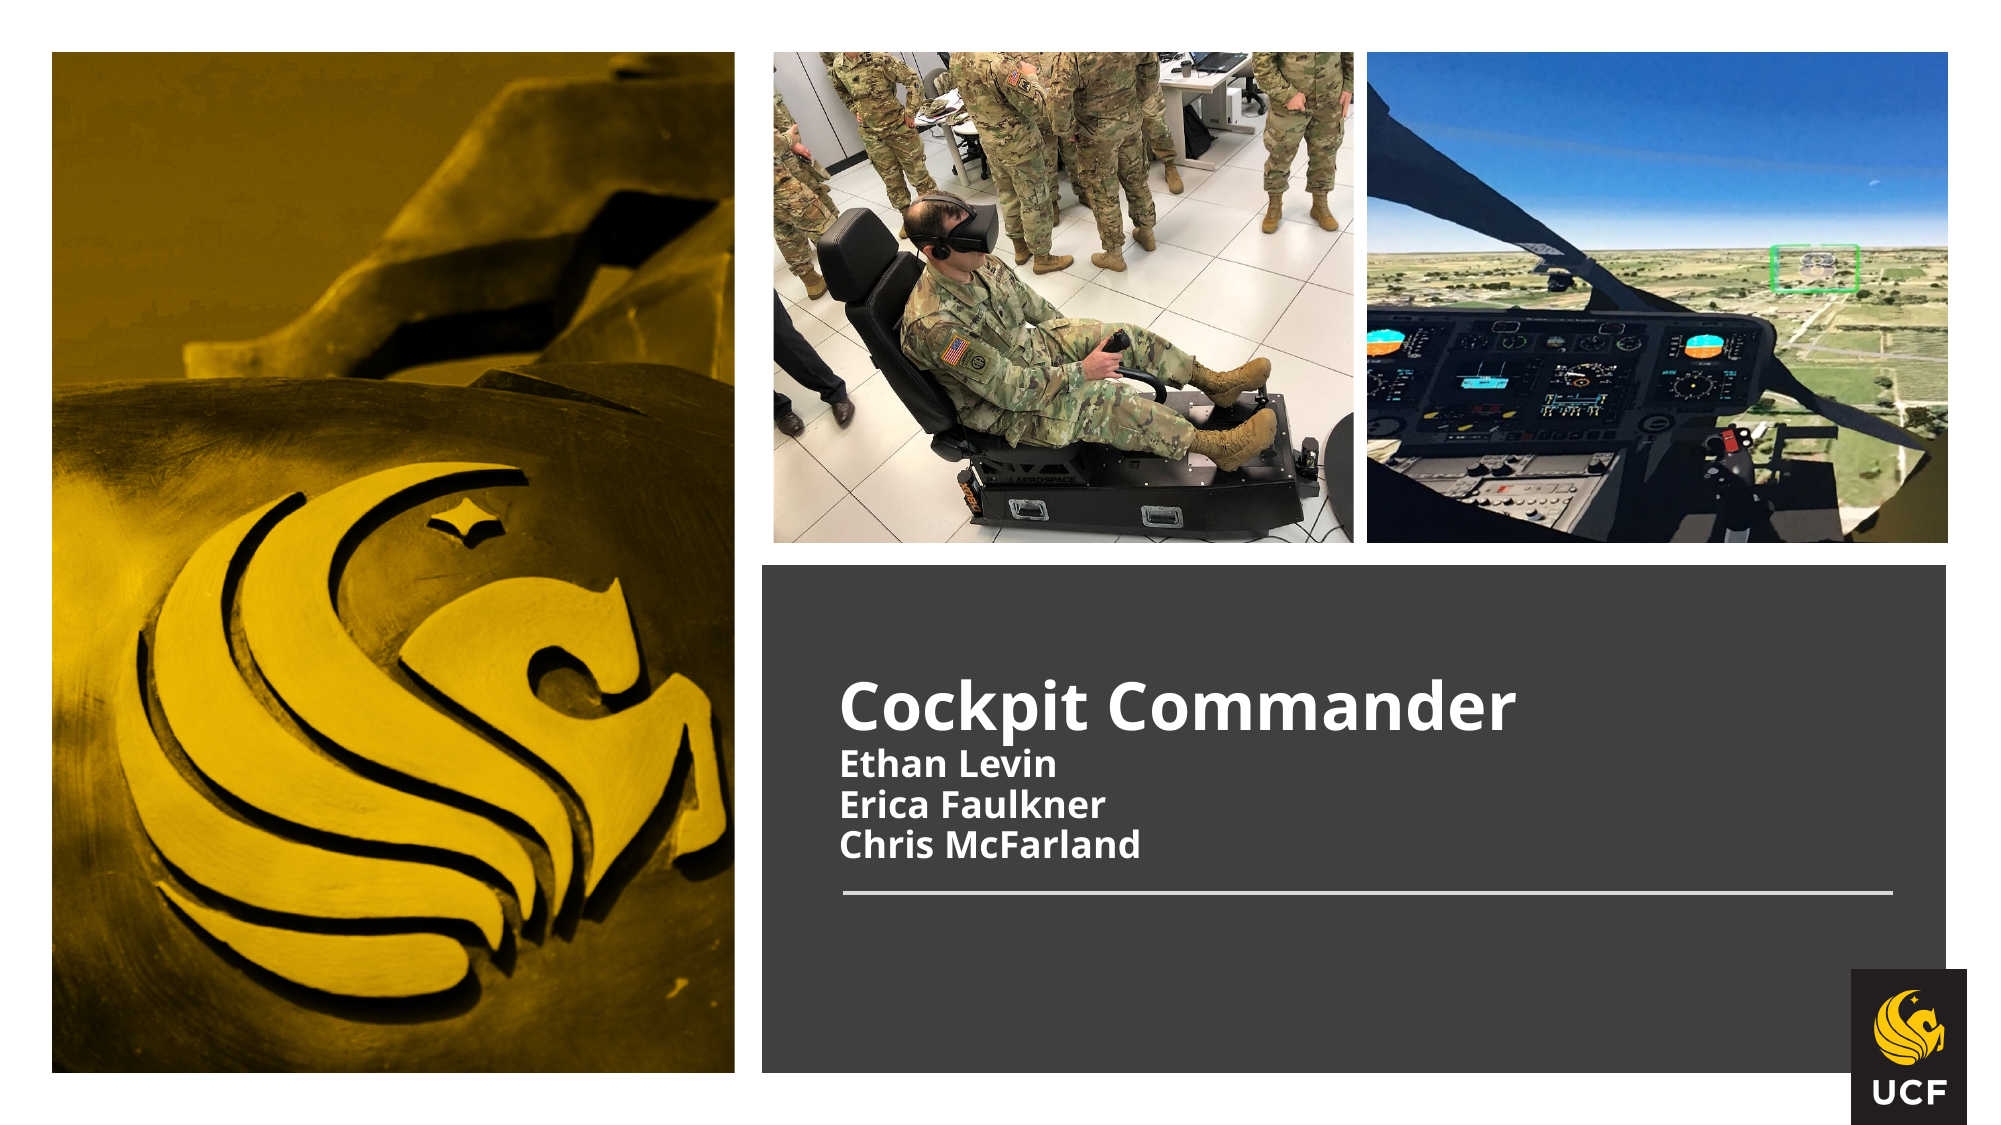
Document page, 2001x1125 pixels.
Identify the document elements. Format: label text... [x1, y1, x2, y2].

picture [773, 52, 1354, 543]
picture [52, 52, 735, 1073]
text_box [771, 575, 1937, 1064]
title Cockpit Commander Ethan Levin Erica Faulkner Chris McFarland [823, 625, 1885, 875]
picture [1851, 969, 1967, 1125]
picture [1367, 52, 1948, 543]
